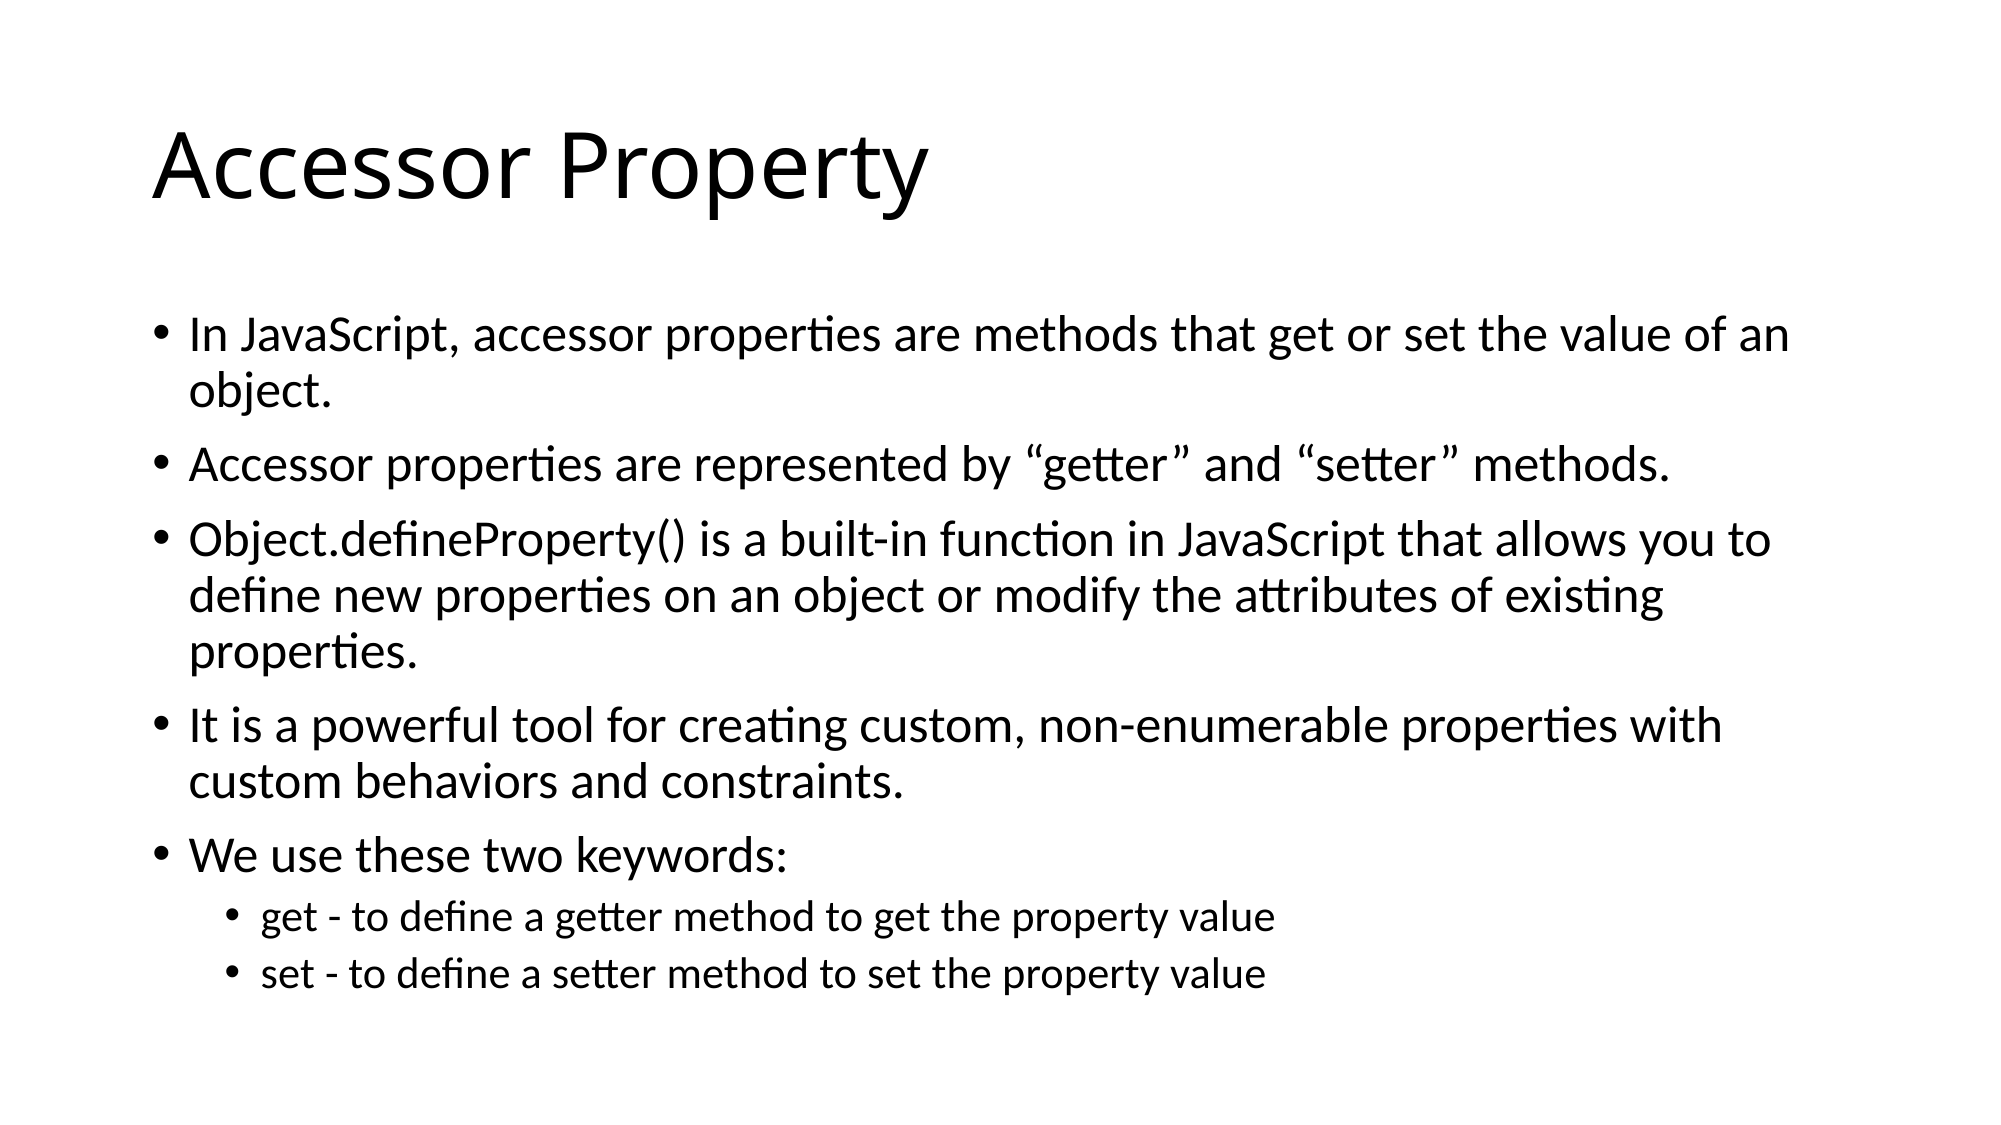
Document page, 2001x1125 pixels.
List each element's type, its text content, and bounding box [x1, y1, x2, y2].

title Accessor Property [137, 59, 1863, 278]
list In JavaScript, accessor properties are methods that get or set the value of an object. Accessor properties are represented by “getter” and “setter” methods. Object.defineProperty() is a built-in function in JavaScript that allows you to define new properties on an object or modify the attributes of existing properties. It is a powerful tool for creating custom, non-enumerable properties with custom behaviors and constraints. We use these two keywords: get - to define a getter method to get the property value set - to define a setter method to set the property value [137, 299, 1863, 1014]
